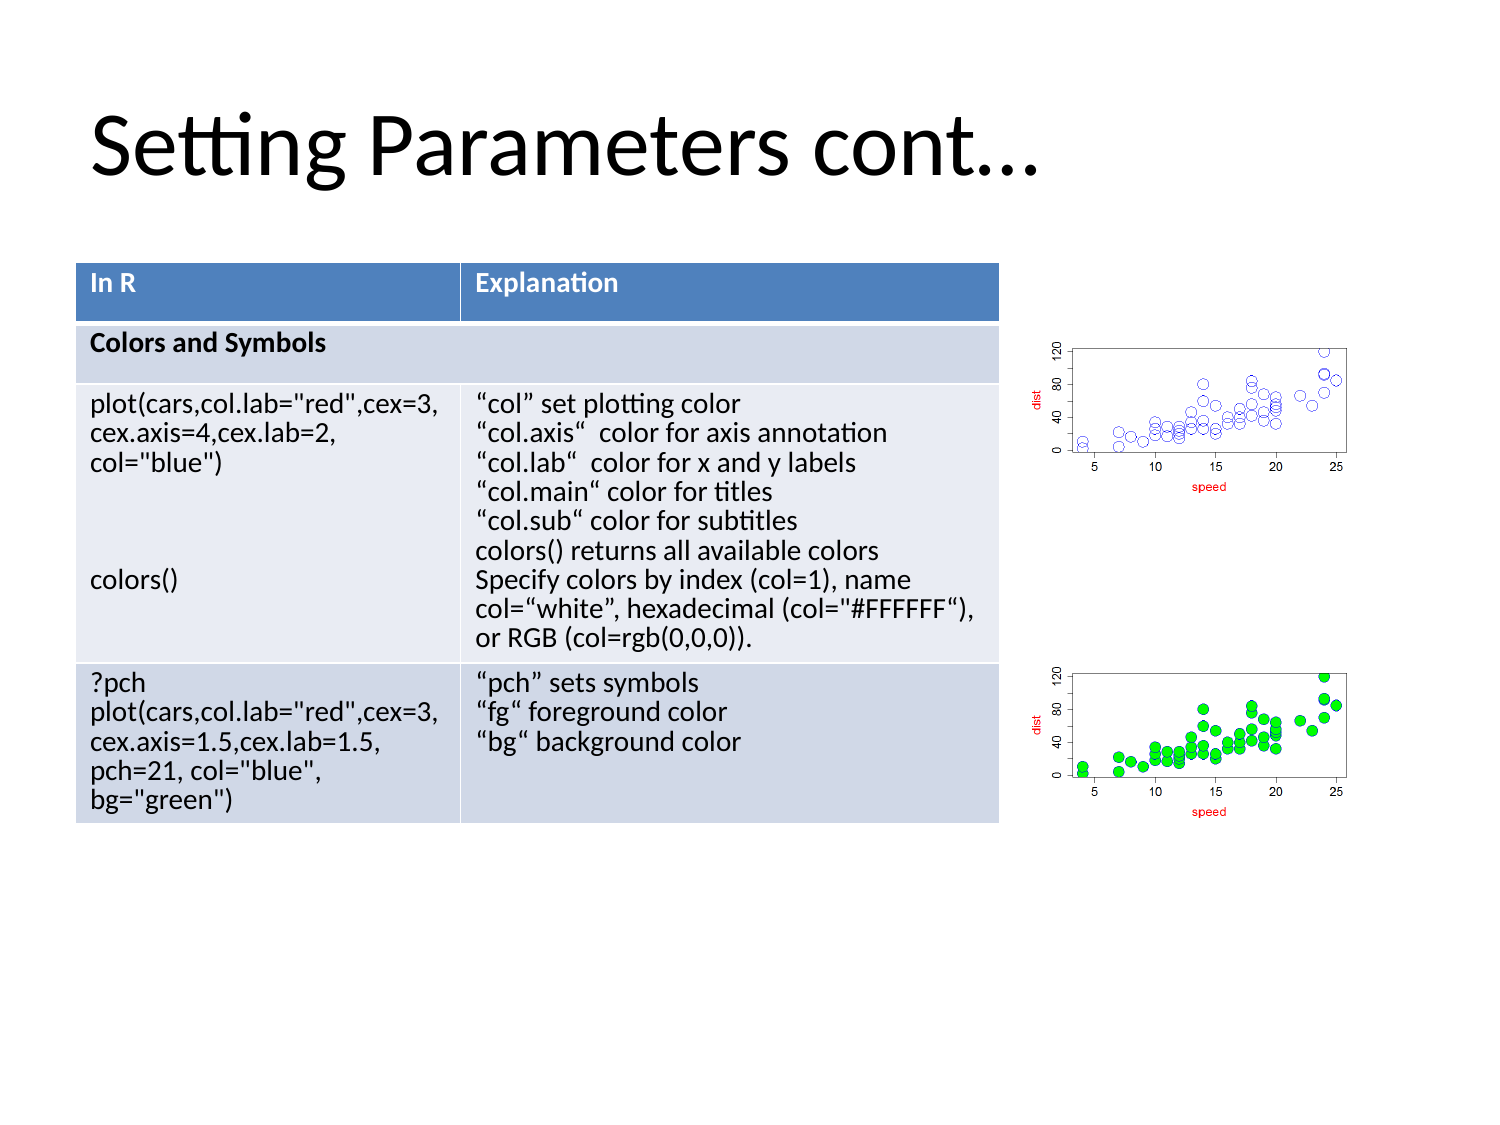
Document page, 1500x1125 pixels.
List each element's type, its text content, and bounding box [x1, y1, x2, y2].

table_header Explanation [461, 263, 999, 321]
table_cell plot(cars,col.lab="red",cex=3, cex.axis=4,cex.lab=2, col="blue") colors() [76, 385, 460, 662]
table_cell Colors and Symbols [76, 326, 999, 383]
title Setting Parameters cont… [75, 45, 1425, 233]
table_header In R [76, 263, 460, 321]
picture [1012, 612, 1408, 838]
table_cell “pch” sets symbols “fg“ foreground color “bg“ background color [461, 664, 999, 823]
table_cell “col” set plotting color “col.axis“ color for axis annotation “col.lab“ color for x and y labels “col.main“ color for titles “col.sub“ color for subtitles colors() returns all available colors Specify colors by index (col=1), name col=“white”, hexadecimal (col="#FFFFFF“), or RGB (col=rgb(0,0,0)). [461, 385, 999, 662]
picture [1012, 287, 1408, 513]
table_cell ?pch plot(cars,col.lab="red",cex=3, cex.axis=1.5,cex.lab=1.5, pch=21, col="blue", bg="green") [76, 664, 460, 823]
